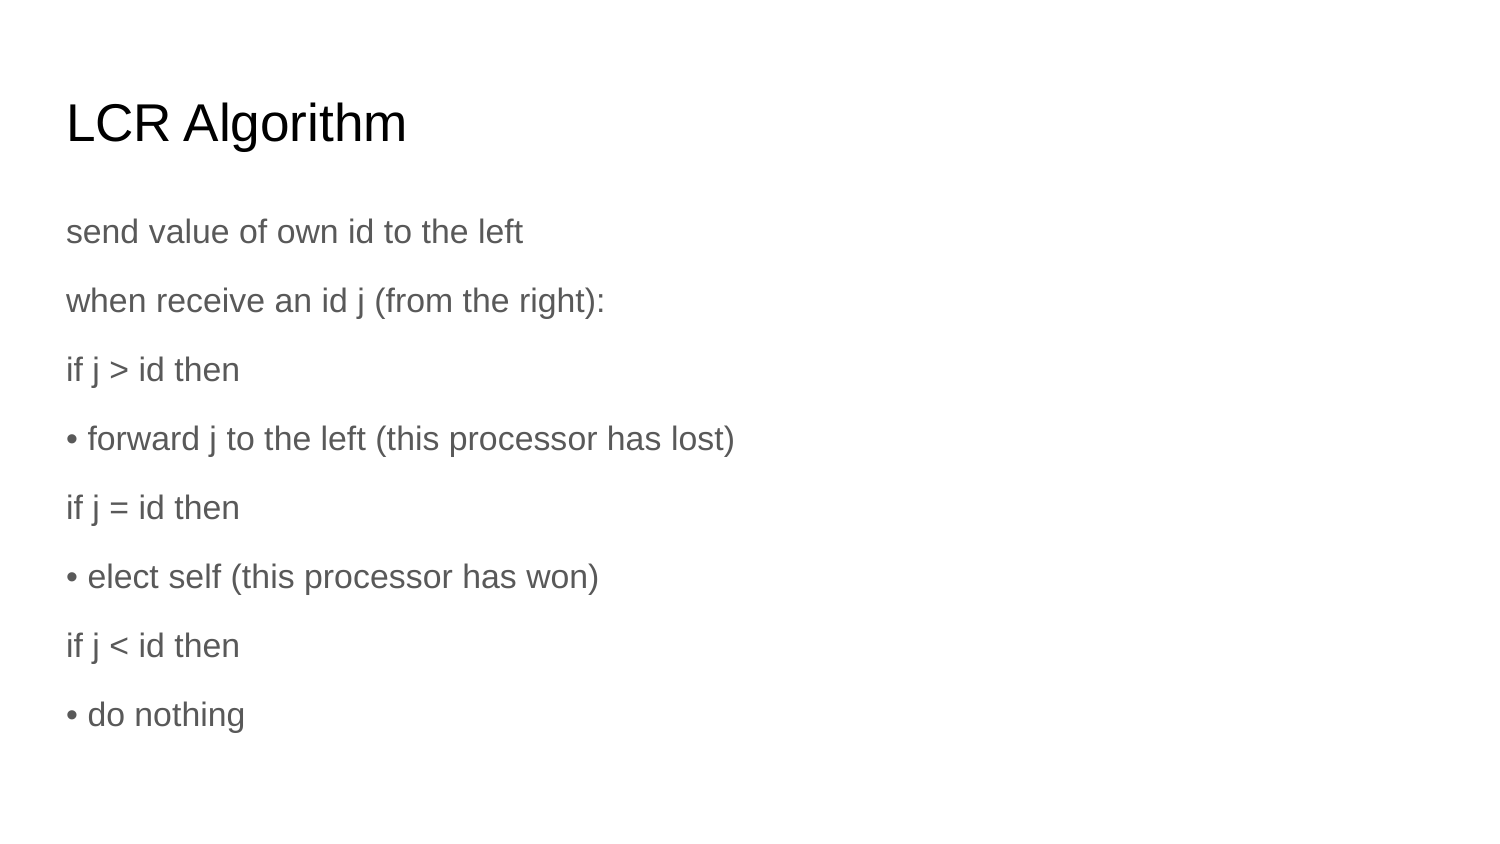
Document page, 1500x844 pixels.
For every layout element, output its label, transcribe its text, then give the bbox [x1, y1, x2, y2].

title LCR Algorithm [51, 72, 1449, 167]
list send value of own id to the left when receive an id j (from the right): if j > id then • forward j to the left (this processor has lost) if j = id then • elect self (this processor has won) if j < id then • do nothing [51, 189, 1449, 750]
